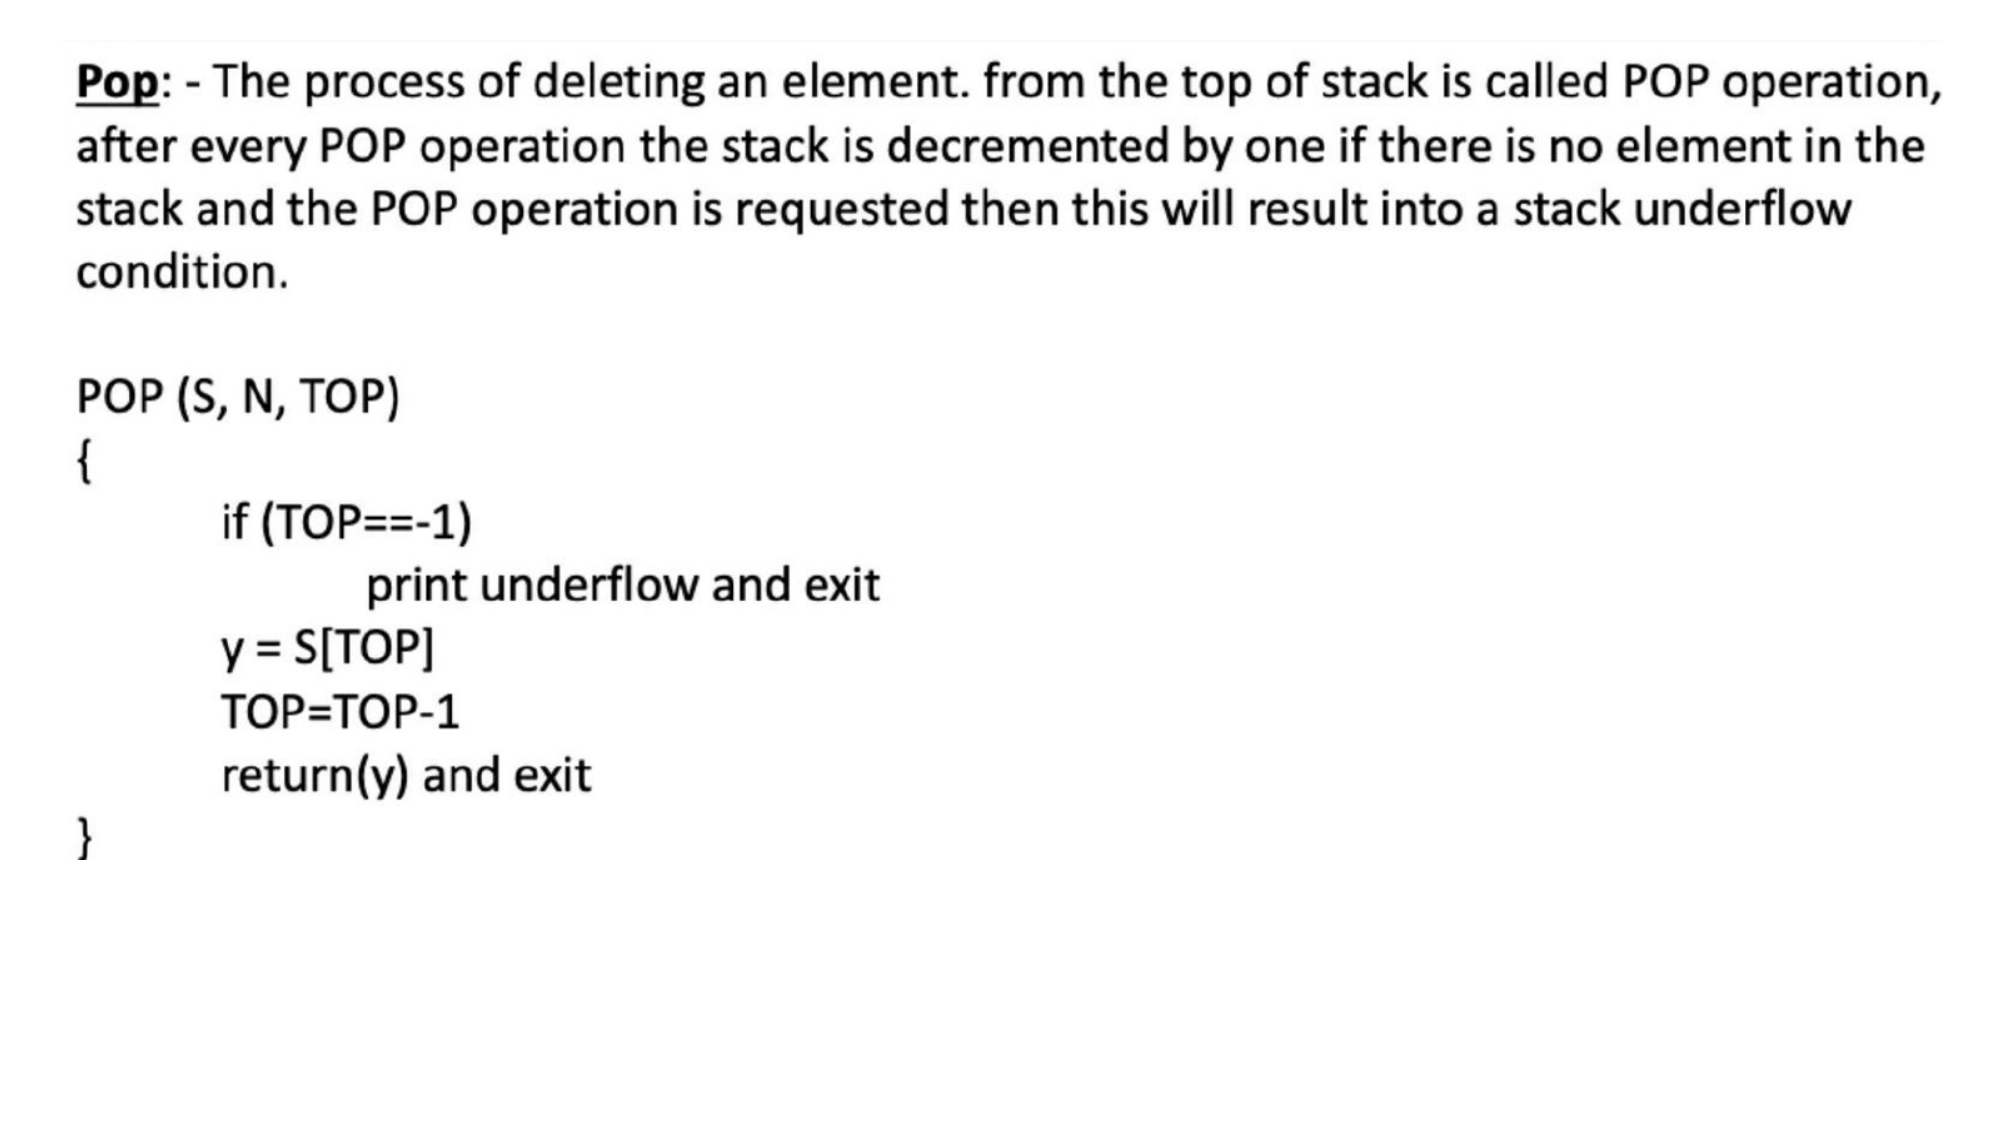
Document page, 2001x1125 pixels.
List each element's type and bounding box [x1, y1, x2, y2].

picture [63, 40, 1943, 860]
